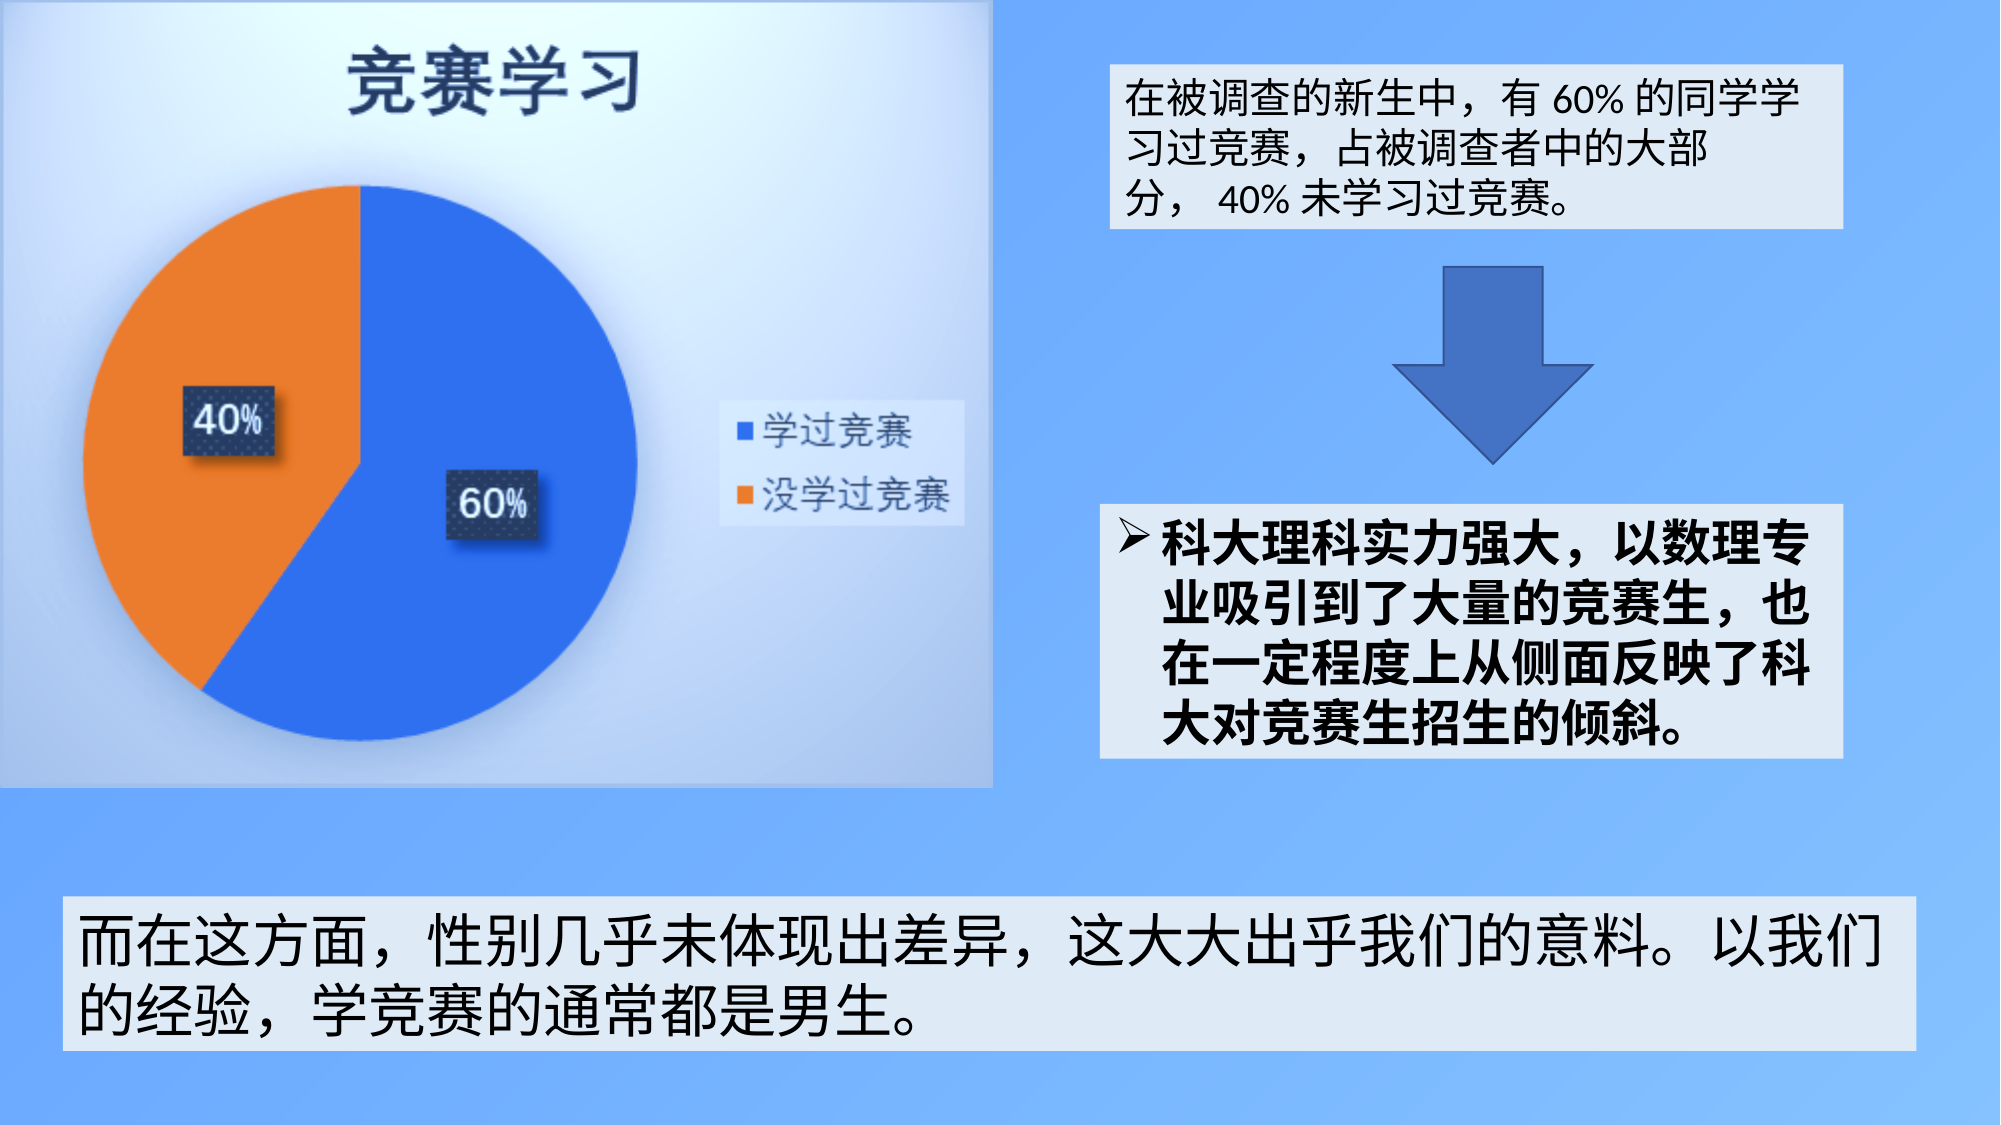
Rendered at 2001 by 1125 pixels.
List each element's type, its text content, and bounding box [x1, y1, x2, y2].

text_box 科大理科实力强大，以数理专业吸引到了大量的竞赛生，也在一定程度上从侧面反映了科大对竞赛生招生的倾斜。 [1099, 503, 1844, 759]
text_box 在被调查的新生中，有60%的同学学习过竞赛，占被调查者中的大部分，40%未学习过竞赛。 [1109, 64, 1844, 230]
text_box [1391, 265, 1595, 466]
picture [0, 0, 993, 788]
text_box 而在这方面，性别几乎未体现出差异，这大大出乎我们的意料。以我们的经验，学竞赛的通常都是男生。 [62, 896, 1917, 1051]
